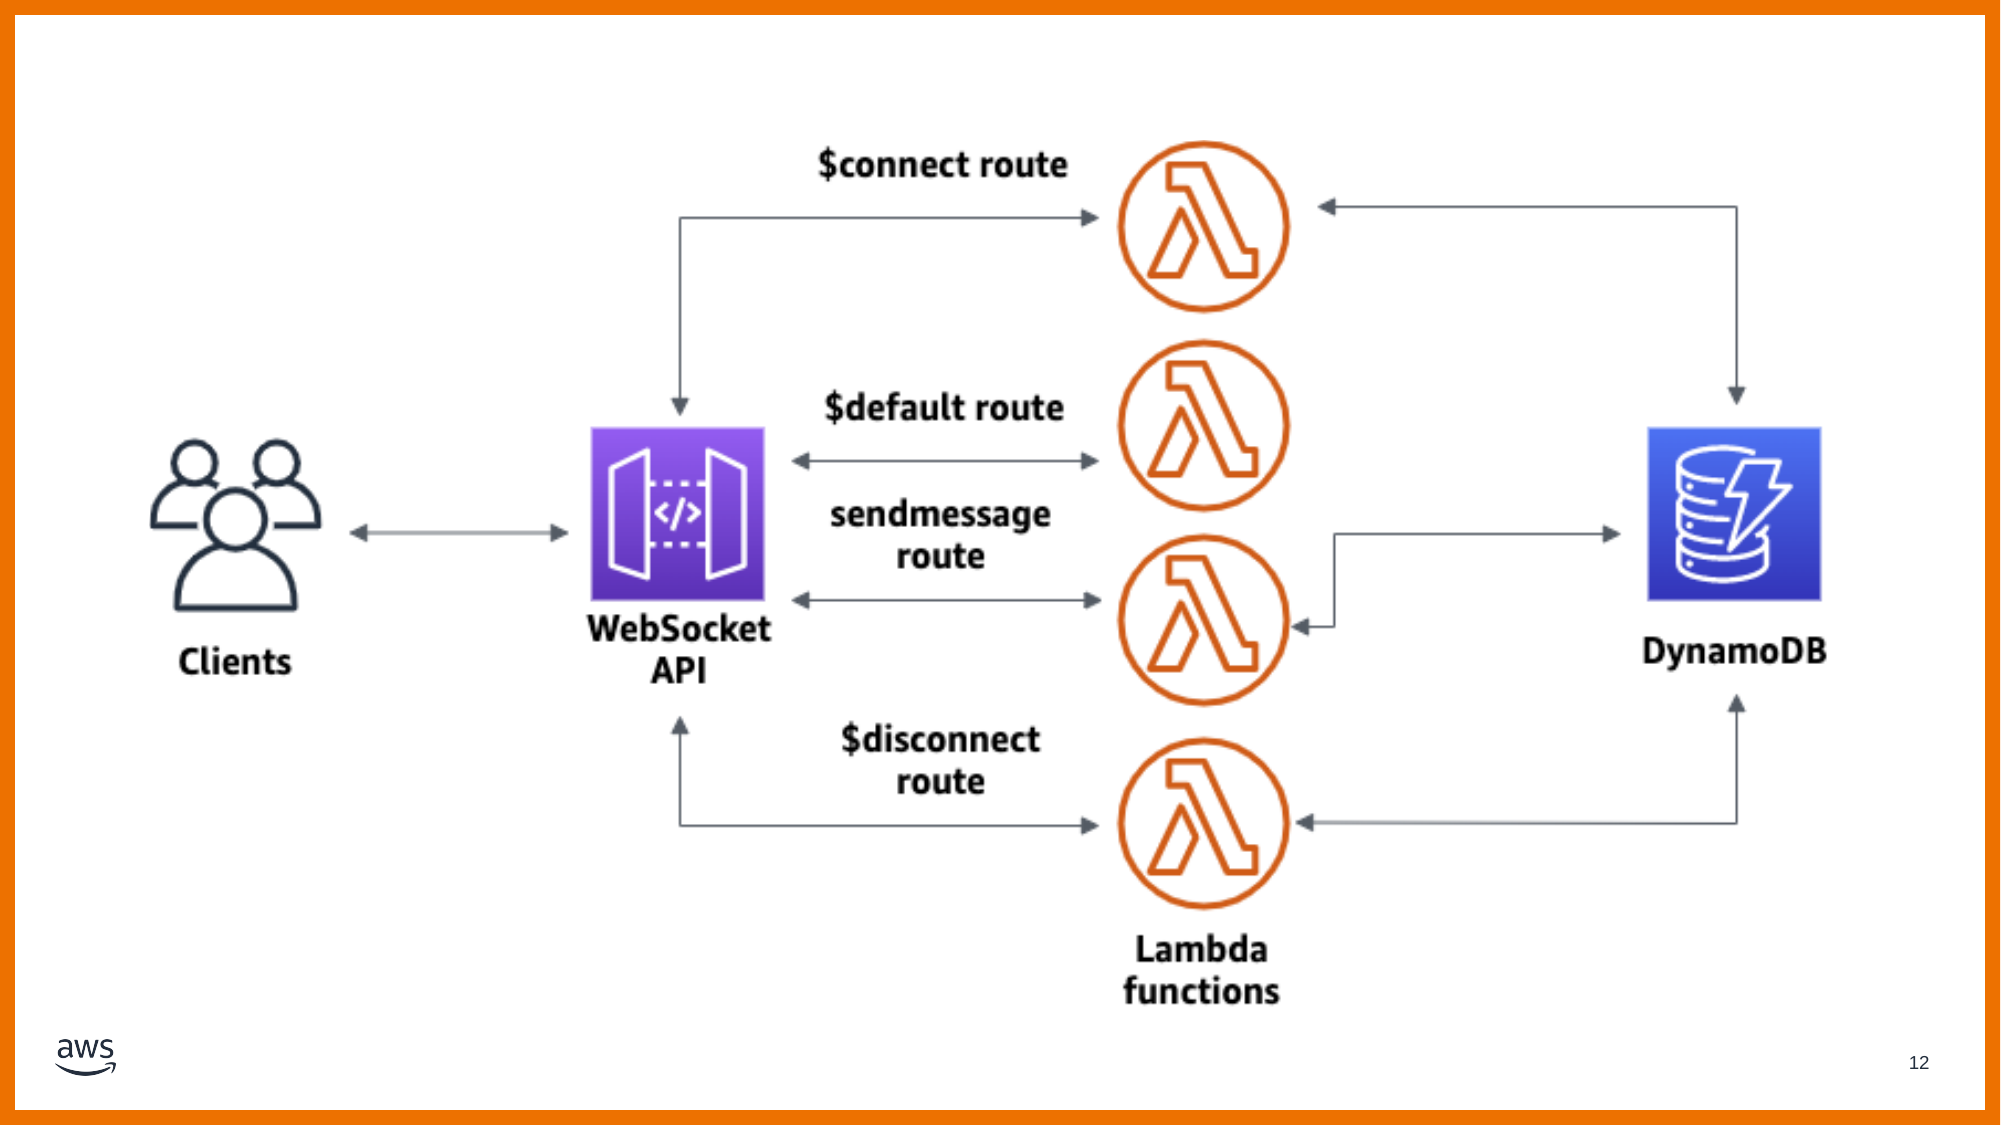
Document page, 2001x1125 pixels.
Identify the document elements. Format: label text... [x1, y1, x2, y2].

slide_number 12 [1494, 1031, 1945, 1092]
picture [149, 140, 1829, 1011]
picture [55, 1039, 116, 1076]
